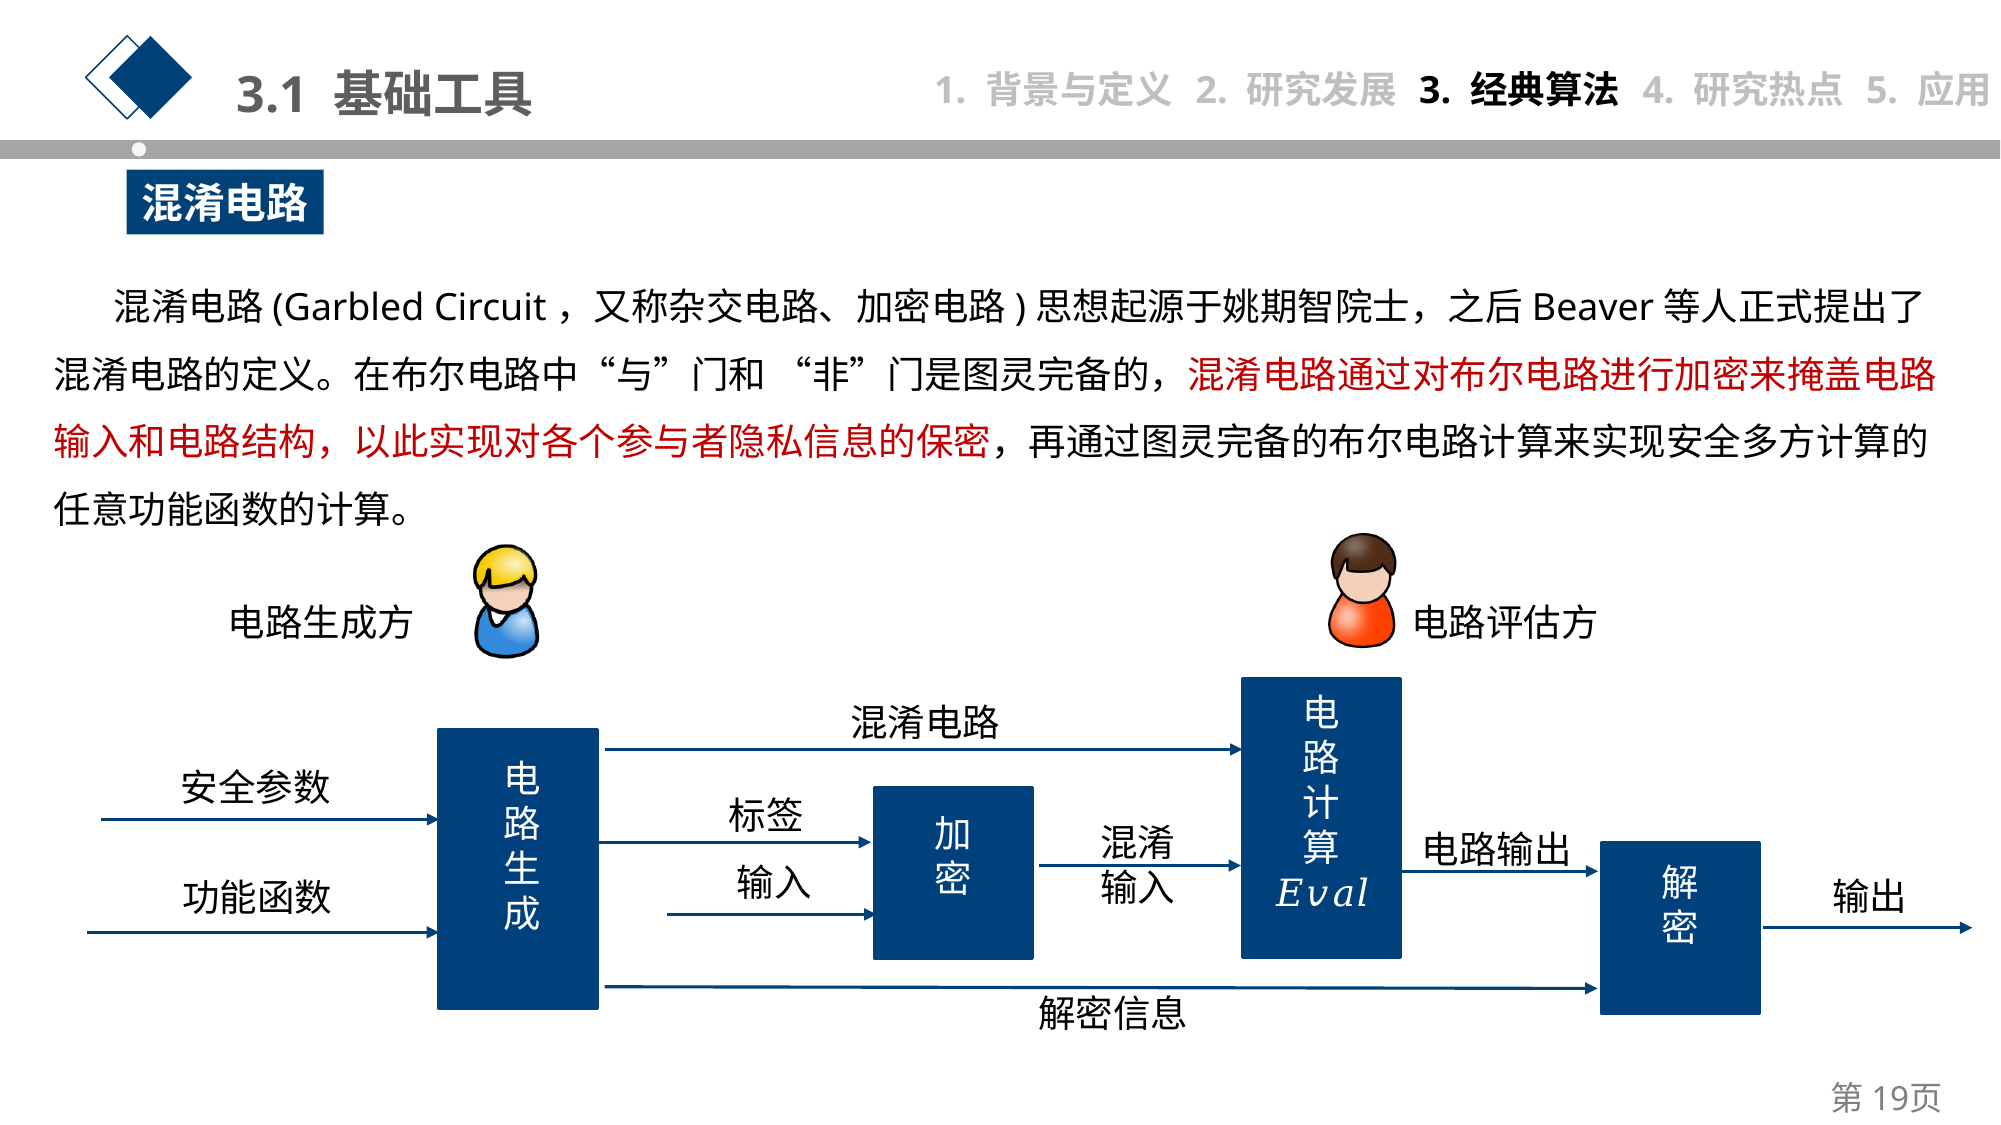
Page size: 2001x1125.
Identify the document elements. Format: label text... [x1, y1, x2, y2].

text_box 混淆电路(Garbled Circuit，又称杂交电路、加密电路)思想起源于姚期智院士，之后Beaver等人正式提出了混淆电路的定义。在布尔电路中“与”门和 “非”门是图灵完备的，混淆电路通过对布尔电路进行加密来掩盖电路输入和电路结构，以此实现对各个参与者隐私信息的保密，再通过图灵完备的布尔电路计算来实现安全多方计算的任意功能函数的计算。 [39, 253, 1964, 538]
text_box 4. 研究热点 [1627, 44, 1851, 119]
text_box [439, 729, 598, 1009]
text_box 3.1 基础工具 [221, 37, 855, 131]
picture [1326, 531, 1401, 650]
text_box 混淆 输入 [1042, 811, 1233, 864]
text_box 电 路 计 算 𝐸𝑣𝑎𝑙 [1226, 681, 1417, 922]
picture [446, 540, 565, 660]
text_box 5. 应用 [1851, 44, 2000, 119]
text_box 2. 研究发展 [1180, 44, 1404, 119]
text_box [1242, 922, 1401, 958]
text_box 安全参数 [63, 756, 448, 817]
text_box 标签 [671, 784, 862, 841]
text_box 混淆电路 [697, 692, 1154, 748]
text_box 电路输出 [1401, 818, 1592, 870]
text_box 混淆电路 [126, 169, 324, 235]
text_box 输出 [1775, 865, 1965, 926]
text_box [874, 787, 1033, 959]
text_box 输入 [679, 852, 870, 912]
text_box 混淆 输入 [1042, 874, 1233, 917]
text_box 3. 经典算法 [1404, 44, 1627, 119]
text_box 1. 背景与定义 [919, 44, 1180, 119]
text_box 解密信息 [885, 997, 1342, 1043]
text_box [1601, 842, 1760, 1013]
